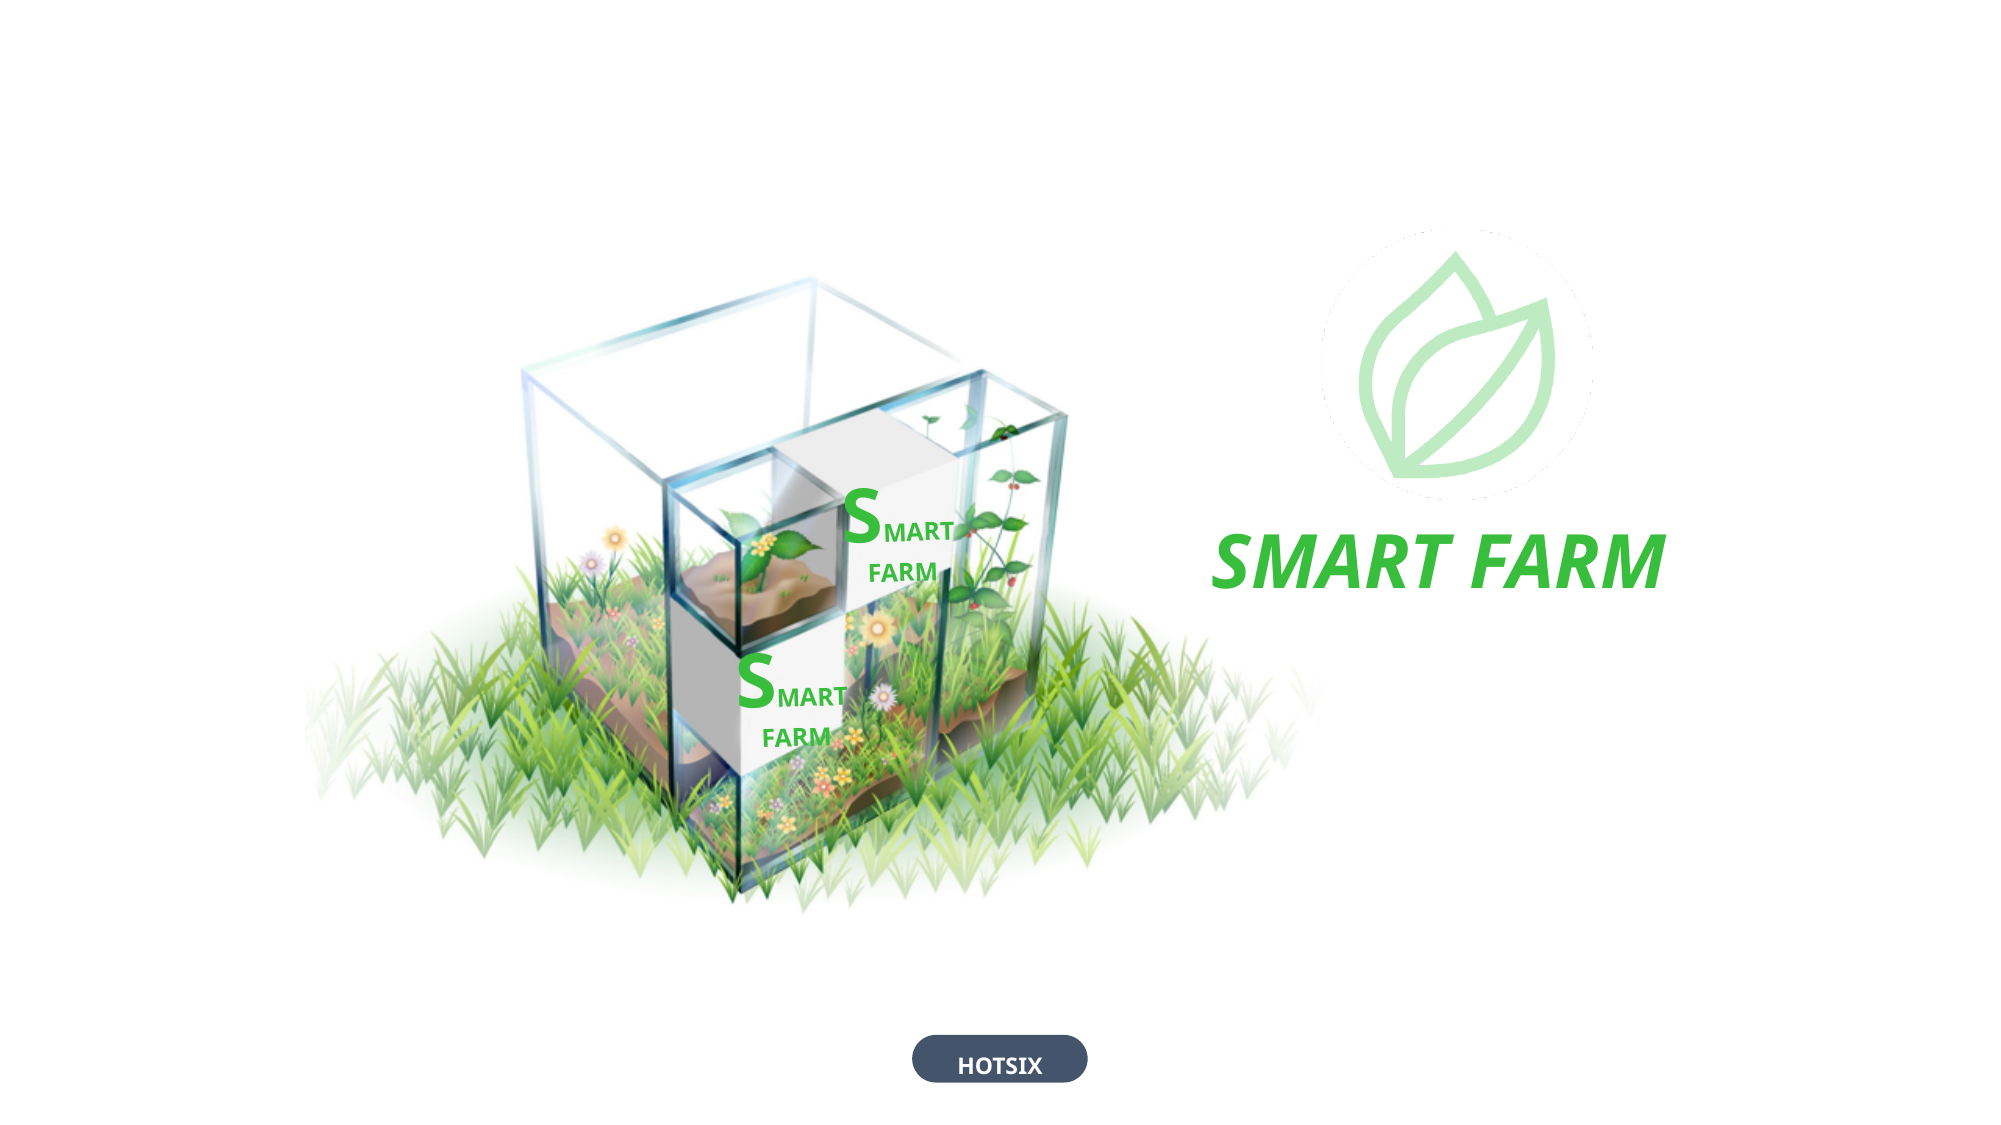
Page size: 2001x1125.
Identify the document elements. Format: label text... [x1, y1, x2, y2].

picture [304, 228, 1593, 945]
text_box SMART FARM [1321, 461, 1926, 612]
text_box HOTSIX [911, 1033, 1089, 1084]
